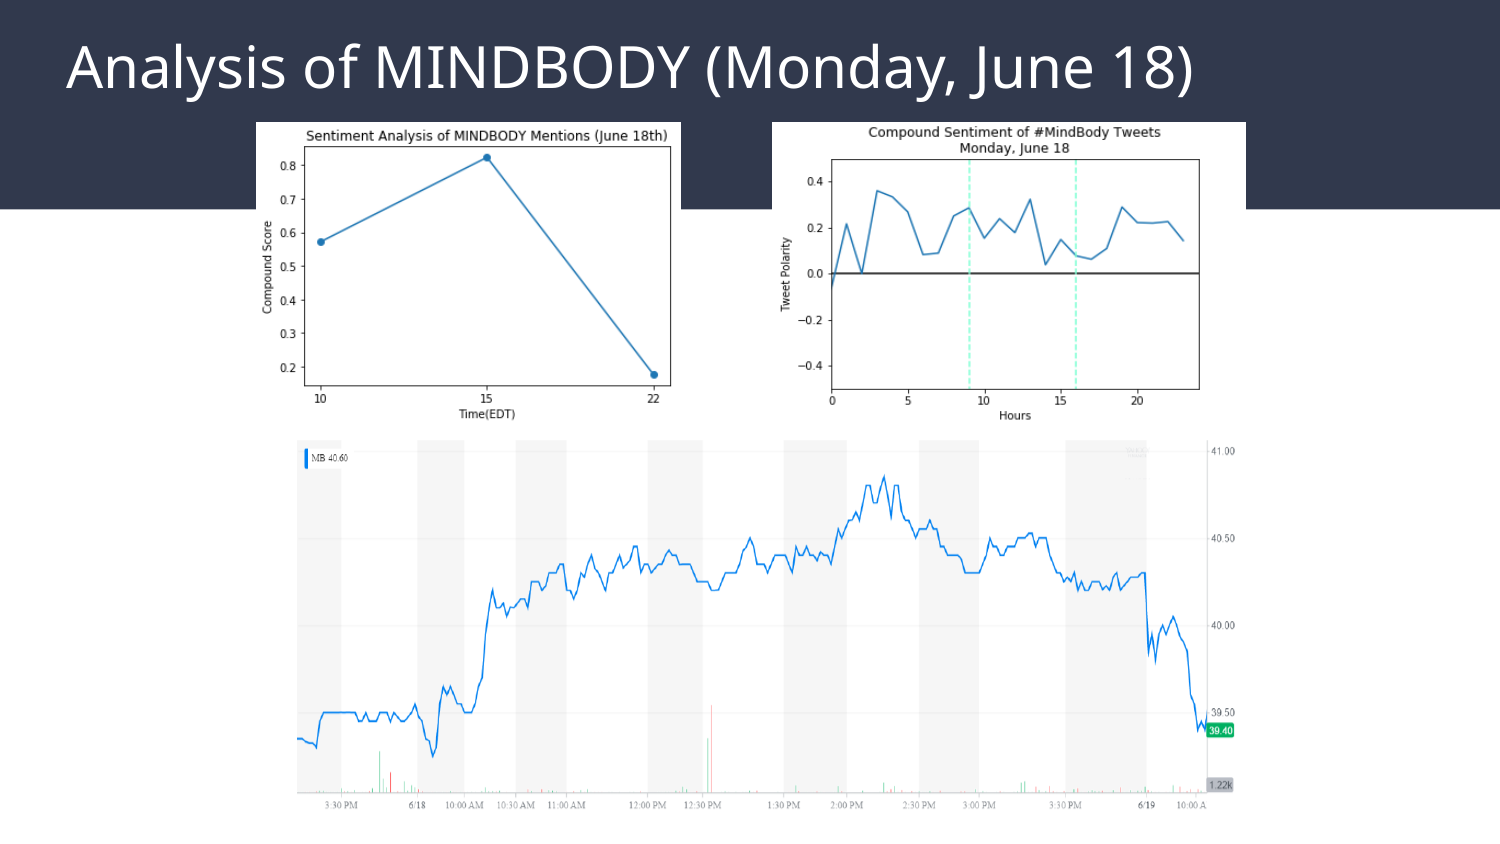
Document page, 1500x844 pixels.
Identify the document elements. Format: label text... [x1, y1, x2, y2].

picture [771, 122, 1246, 427]
title Analysis of MINDBODY (Monday, June 18) [51, 15, 1449, 109]
picture [255, 122, 681, 427]
picture [189, 439, 1246, 816]
